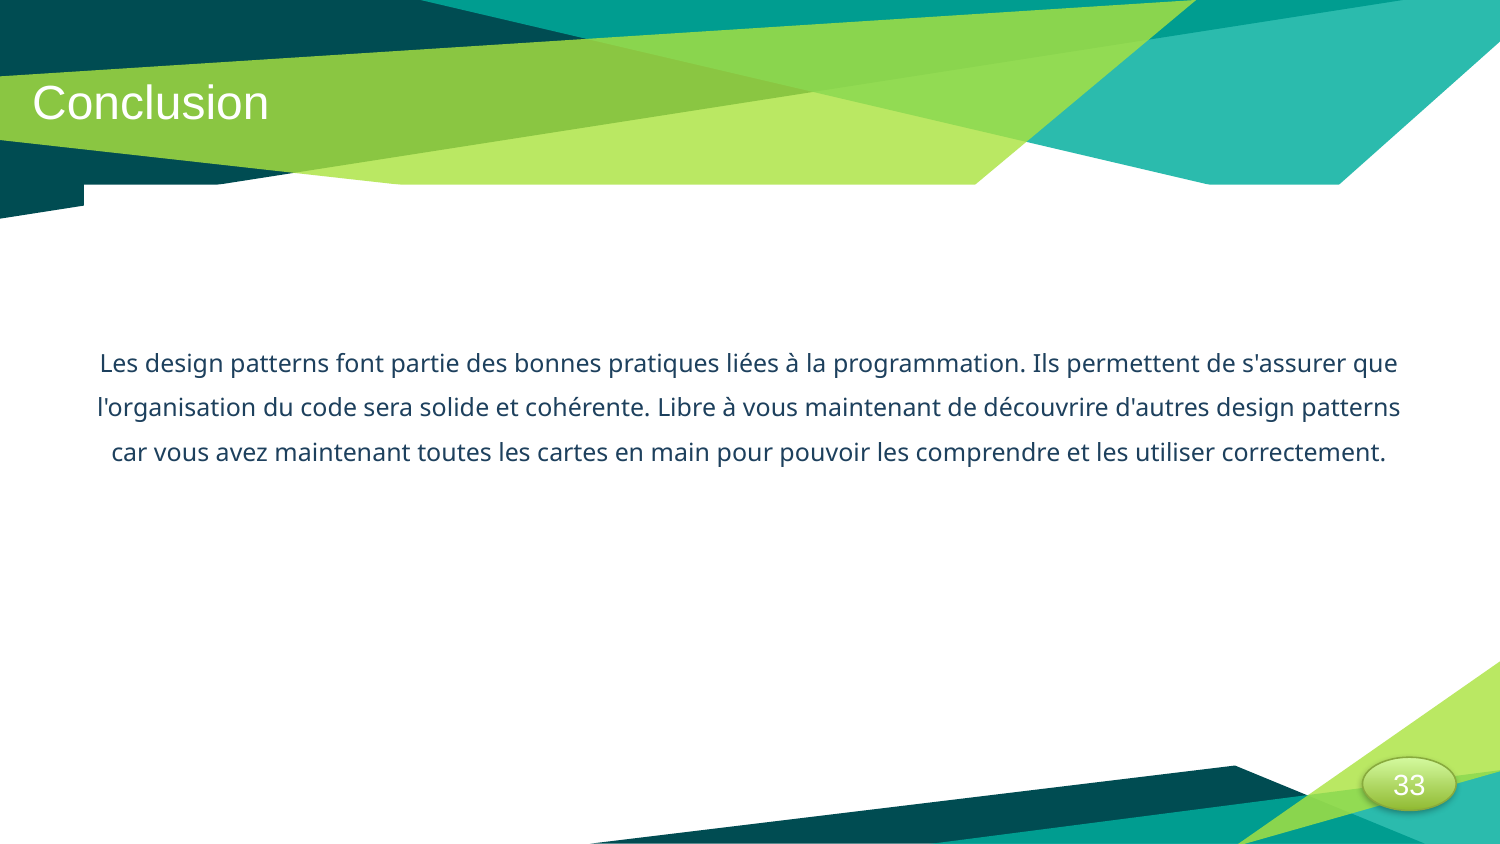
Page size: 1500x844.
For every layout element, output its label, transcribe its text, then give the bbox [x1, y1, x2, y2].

text_box Conclusion [17, 56, 506, 139]
text_box 33 [1361, 756, 1458, 812]
list Les design patterns font partie des bonnes pratiques liées à la programmation. Ils permettent de s'assurer que l'organisation du code sera solide et cohérente. Libre à vous maintenant de découvrire d'autres design patterns car vous avez maintenant toutes les cartes en main pour pouvoir les comprendre et les utiliser correctement. [84, 184, 1416, 660]
